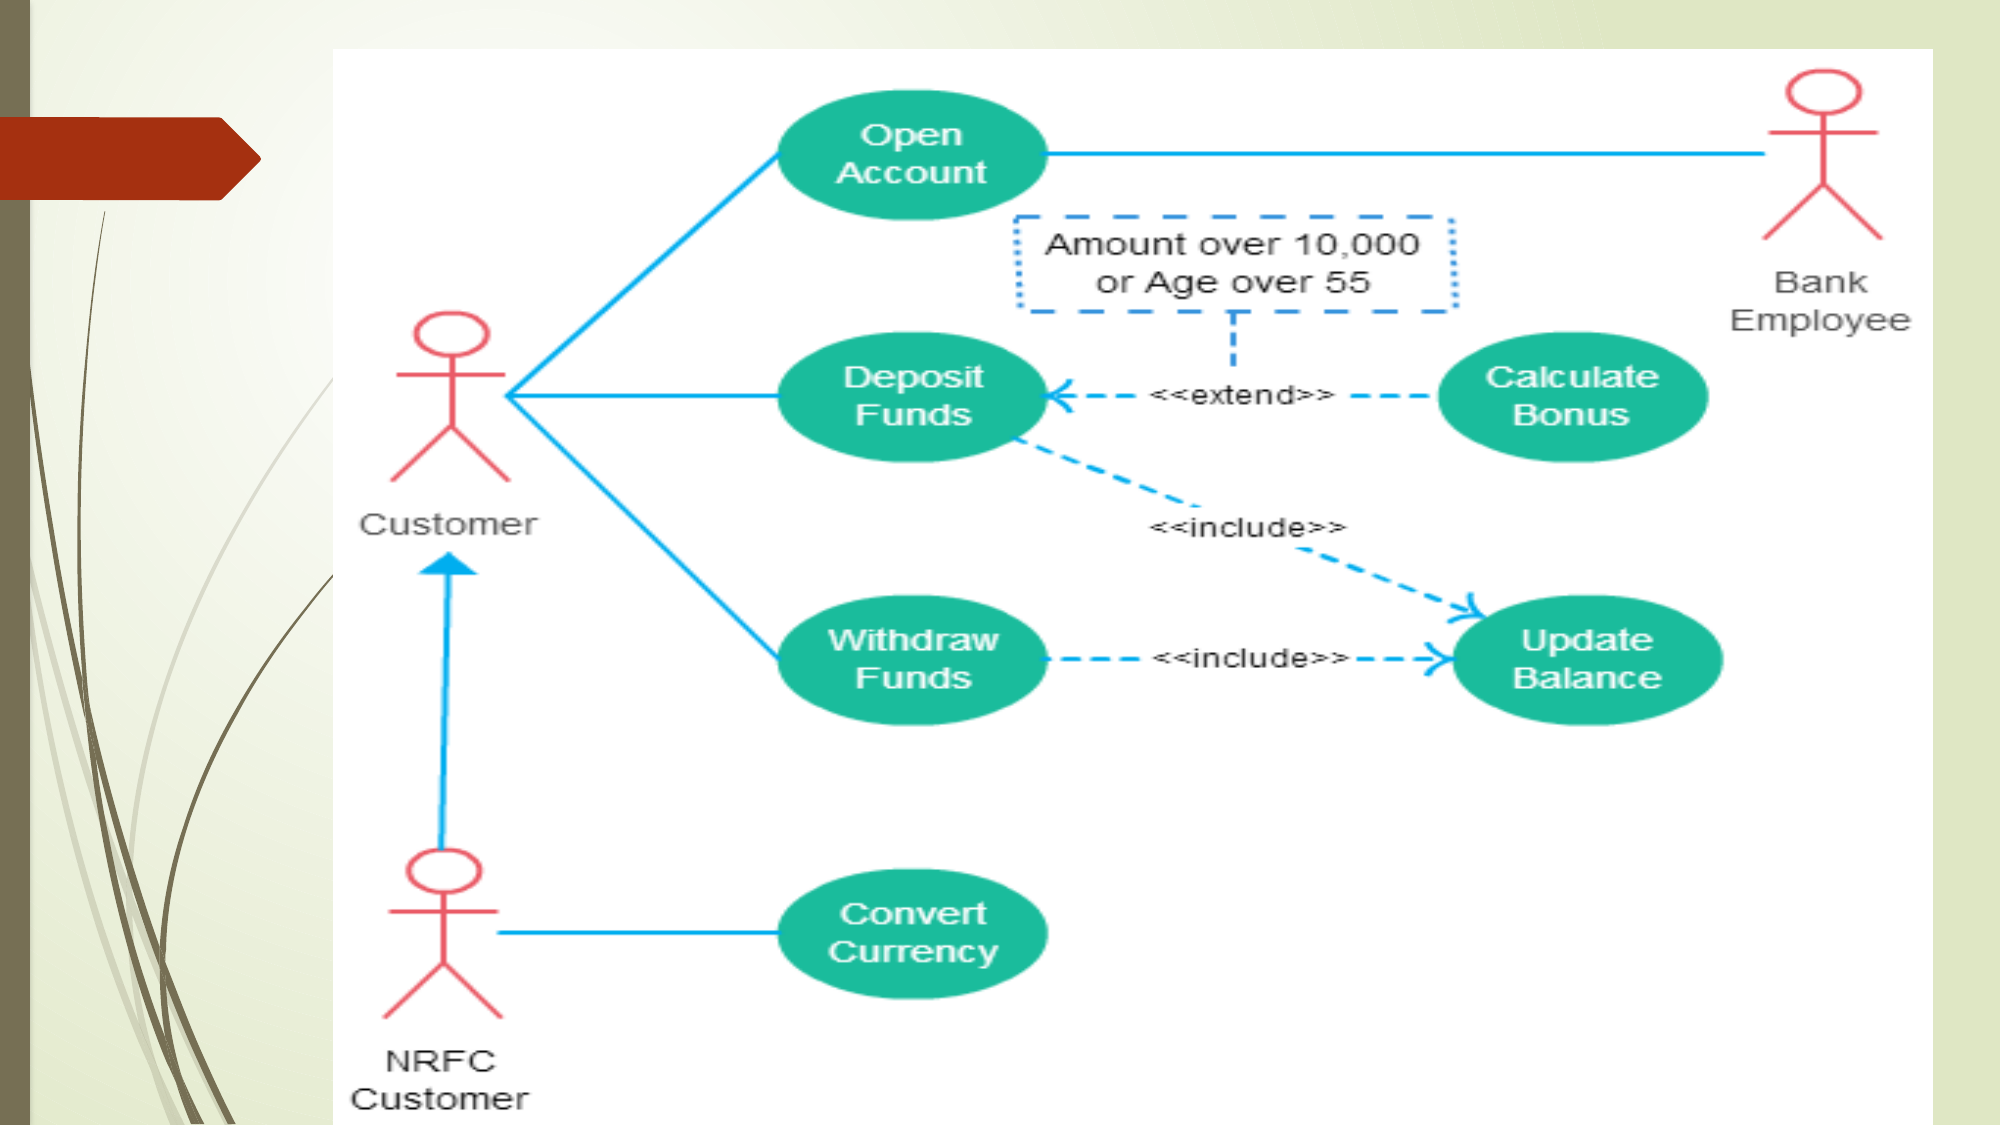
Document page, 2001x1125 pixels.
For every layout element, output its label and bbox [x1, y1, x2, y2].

list [333, 49, 1934, 1125]
